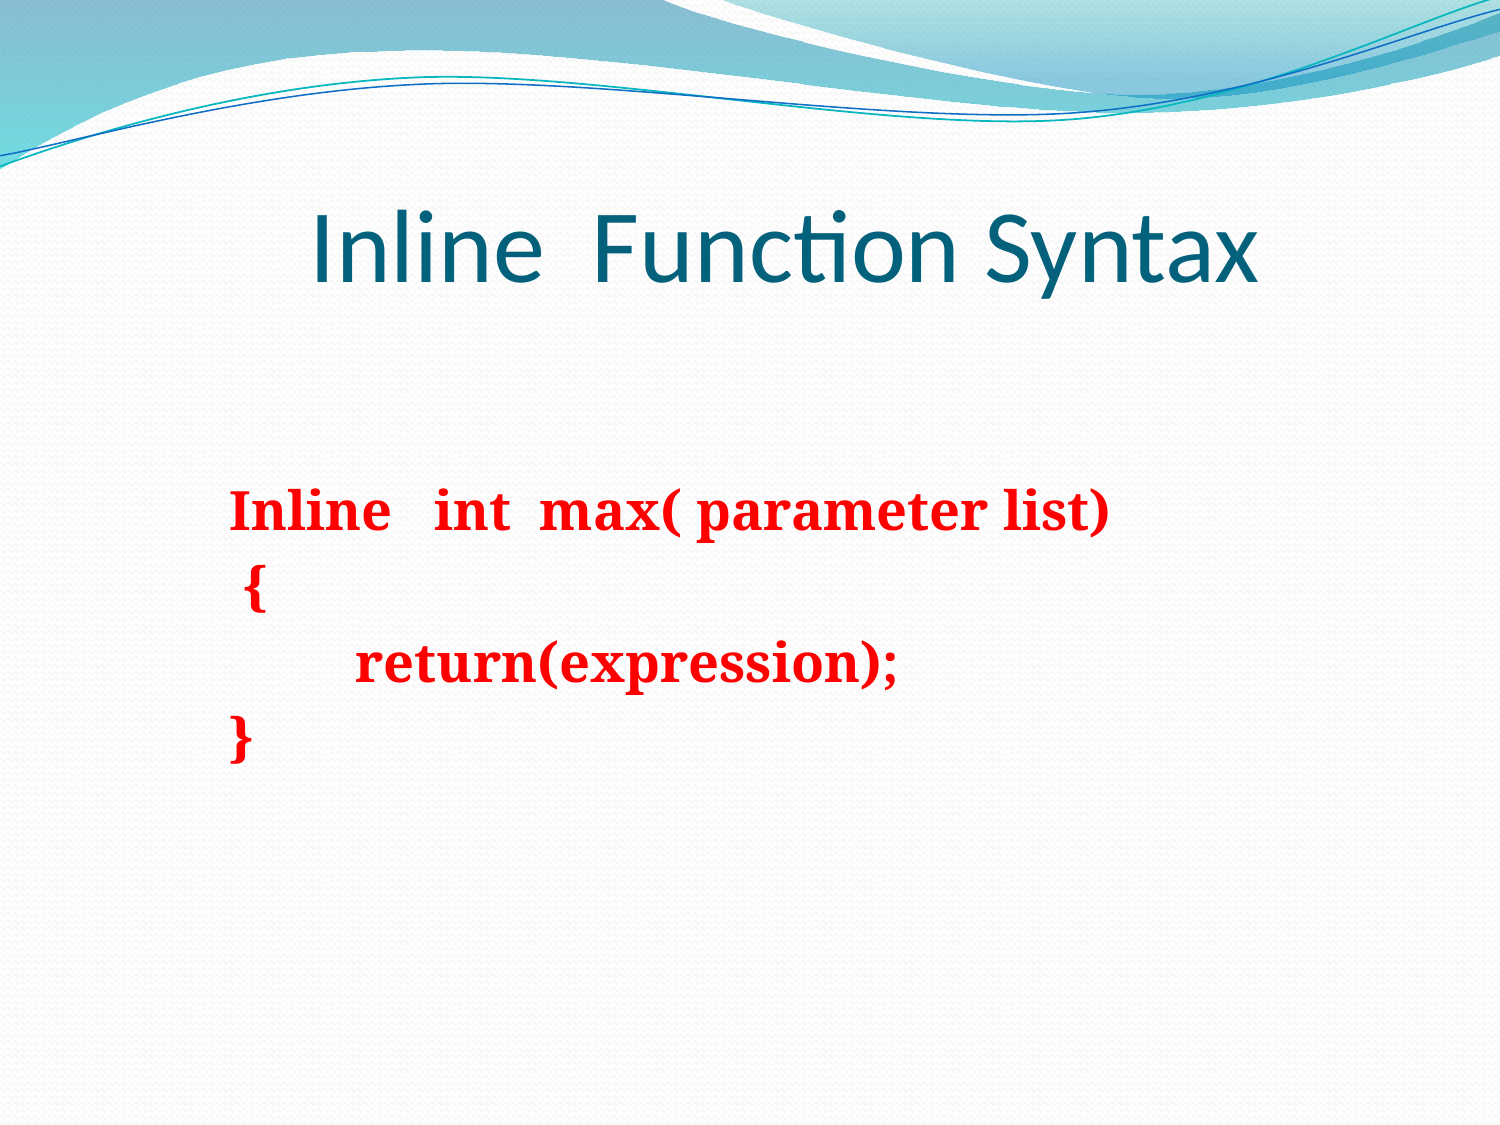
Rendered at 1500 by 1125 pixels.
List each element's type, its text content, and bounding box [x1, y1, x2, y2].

title Inline Function Syntax [75, 115, 1425, 303]
list Inline int max( parameter list) { return(expression); } [75, 317, 1425, 1038]
